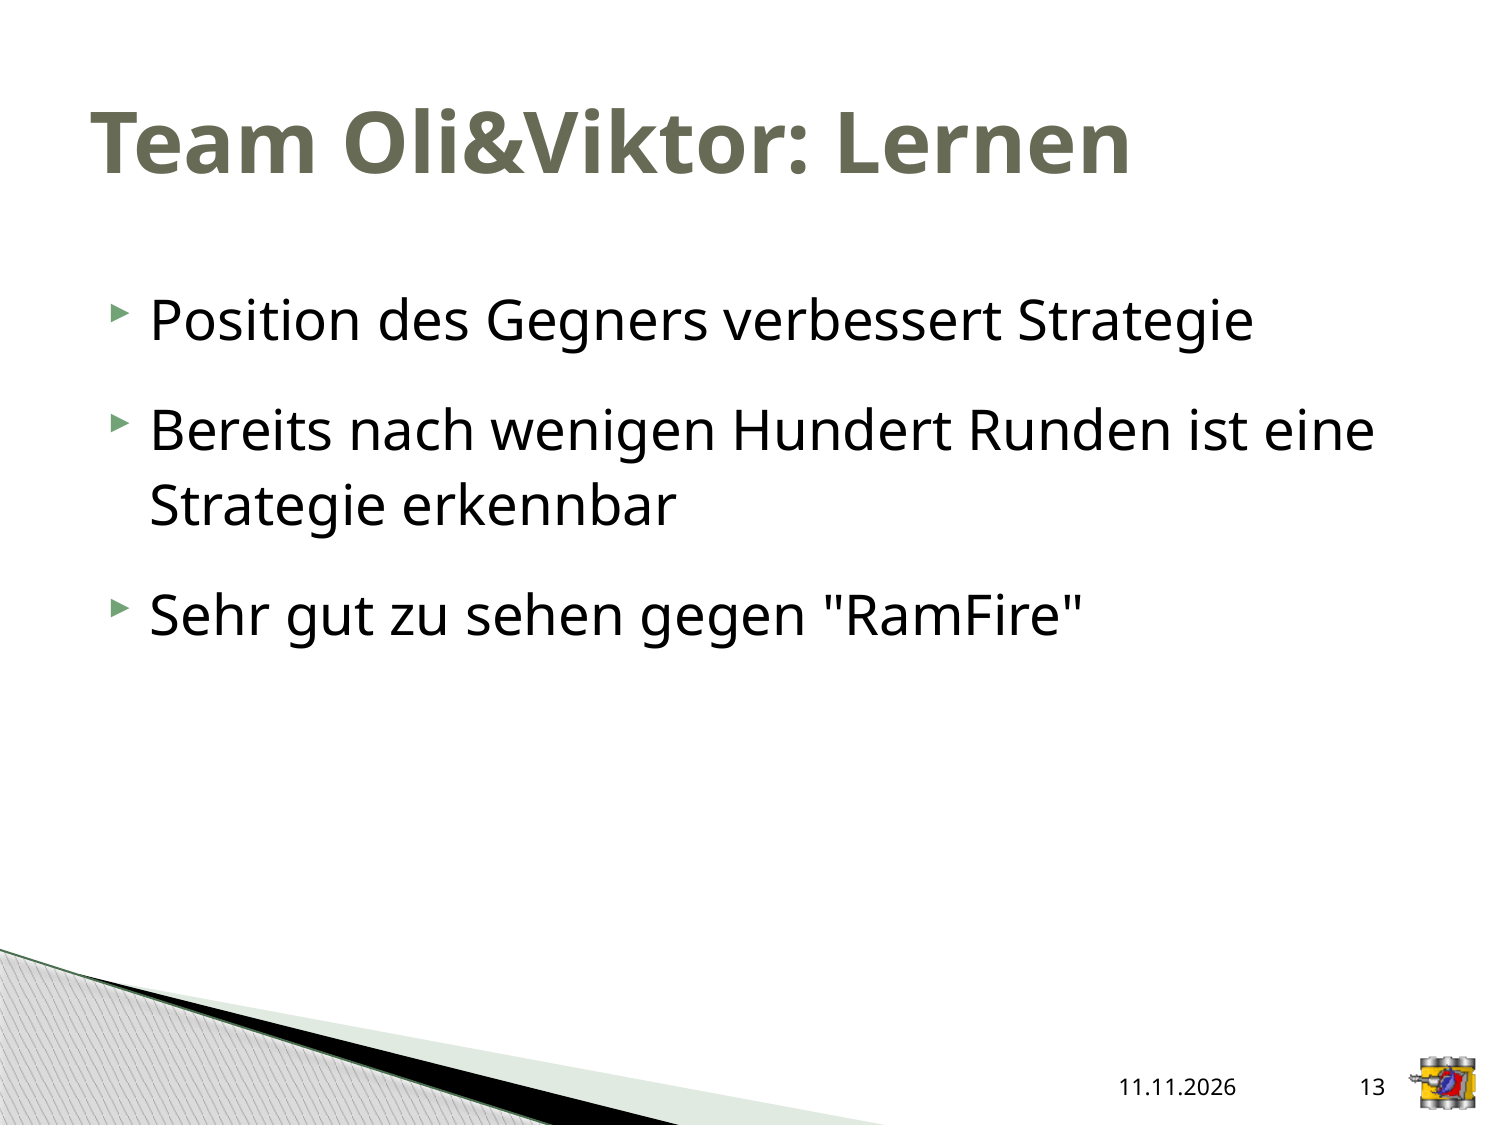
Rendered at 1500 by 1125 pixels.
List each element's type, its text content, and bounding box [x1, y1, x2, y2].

picture [1396, 1044, 1500, 1125]
slide_number 13 [1328, 1051, 1401, 1112]
list Position des Gegners verbessert Strategie Bereits nach wenigen Hundert Runden ist eine Strategie erkennbar Sehr gut zu sehen gegen "RamFire" [75, 243, 1425, 986]
title Team Oli&Viktor: Lernen [75, 45, 1425, 233]
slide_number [1103, 1051, 1328, 1112]
